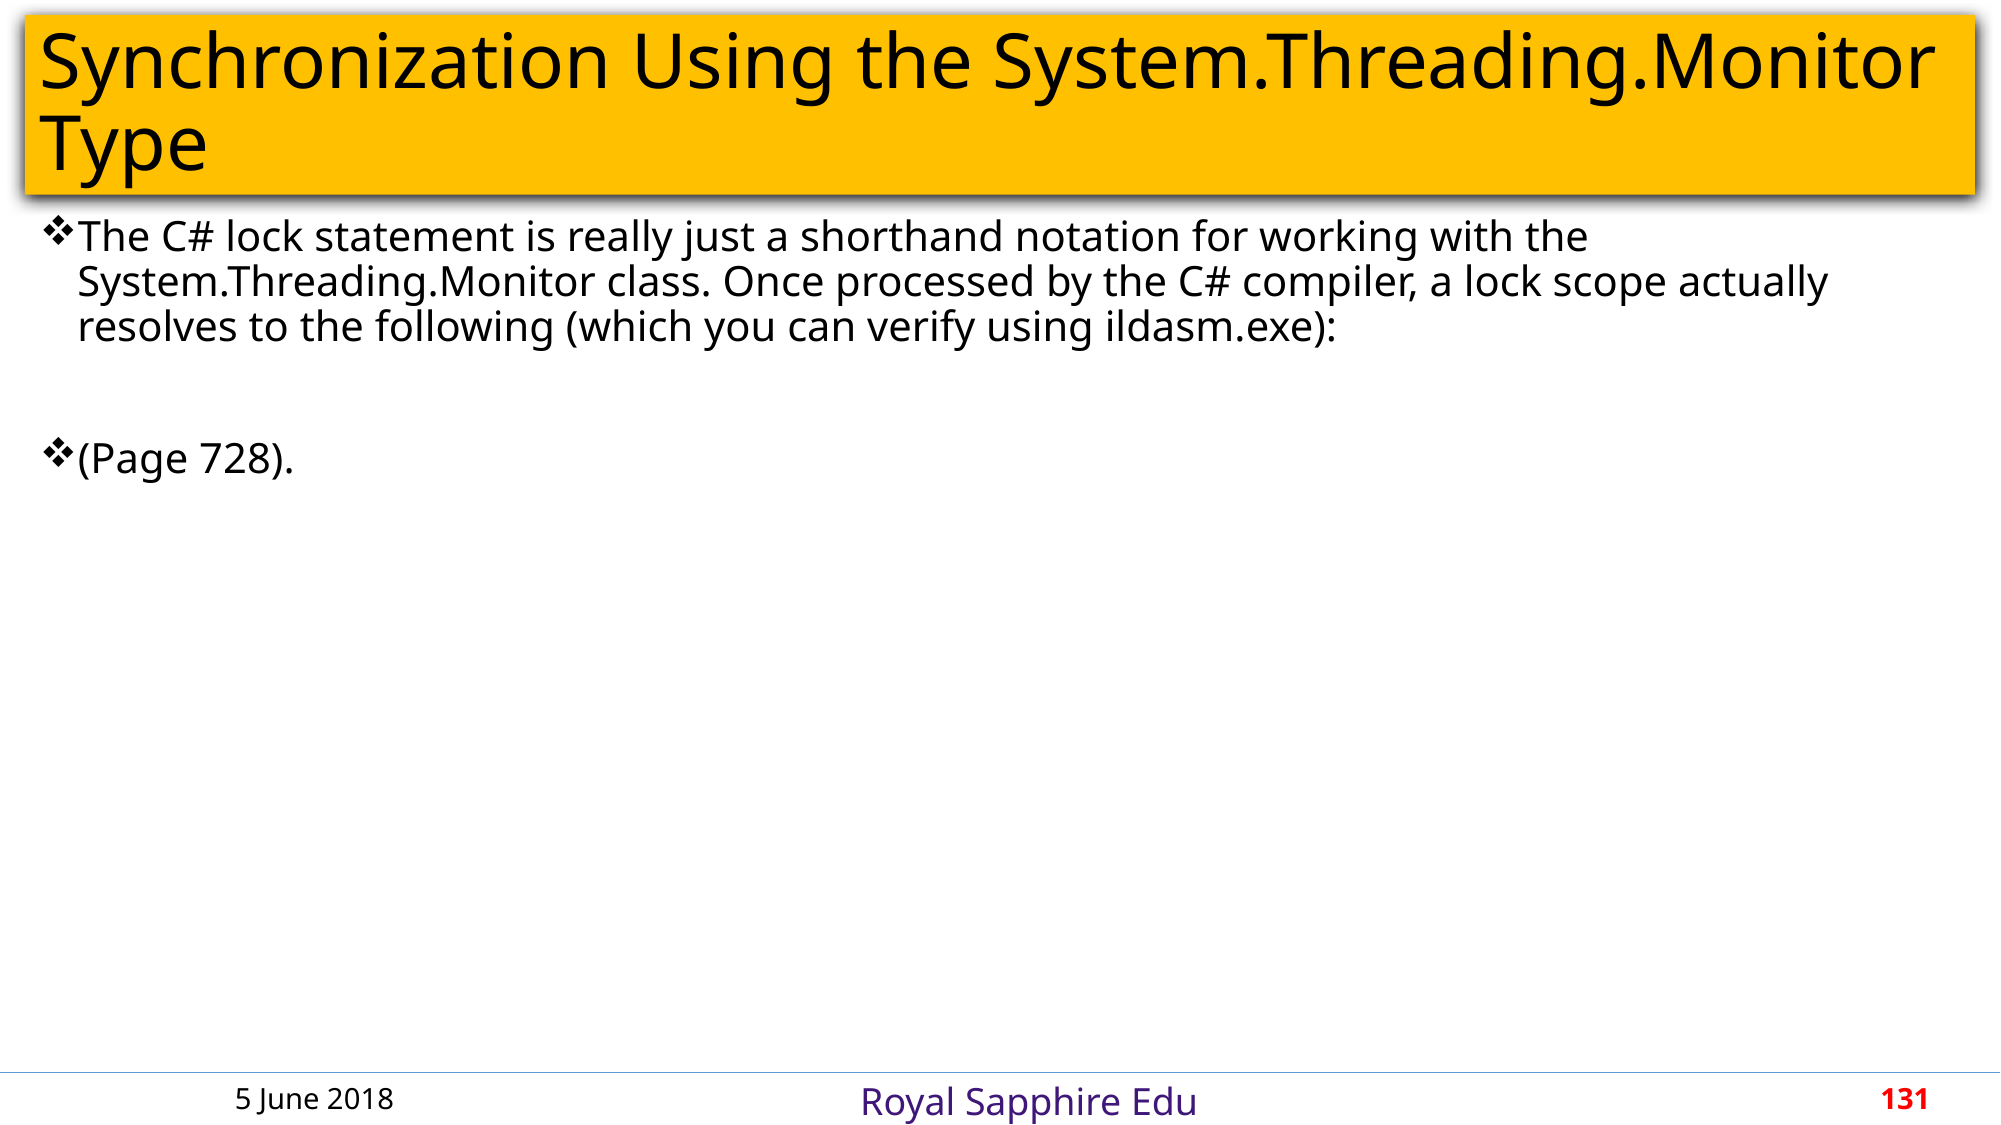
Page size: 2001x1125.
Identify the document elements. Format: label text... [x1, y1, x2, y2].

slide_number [220, 1072, 671, 1115]
slide_number 131 [1495, 1072, 1946, 1115]
list The C# lock statement is really just a shorthand notation for working with the System.Threading.Monitor class. Once processed by the C# compiler, a lock scope actually resolves to the following (which you can verify using ildasm.exe): (Page 728). [24, 208, 1975, 1063]
title Synchronization Using the System.Threading.Monitor Type [24, 14, 1975, 195]
